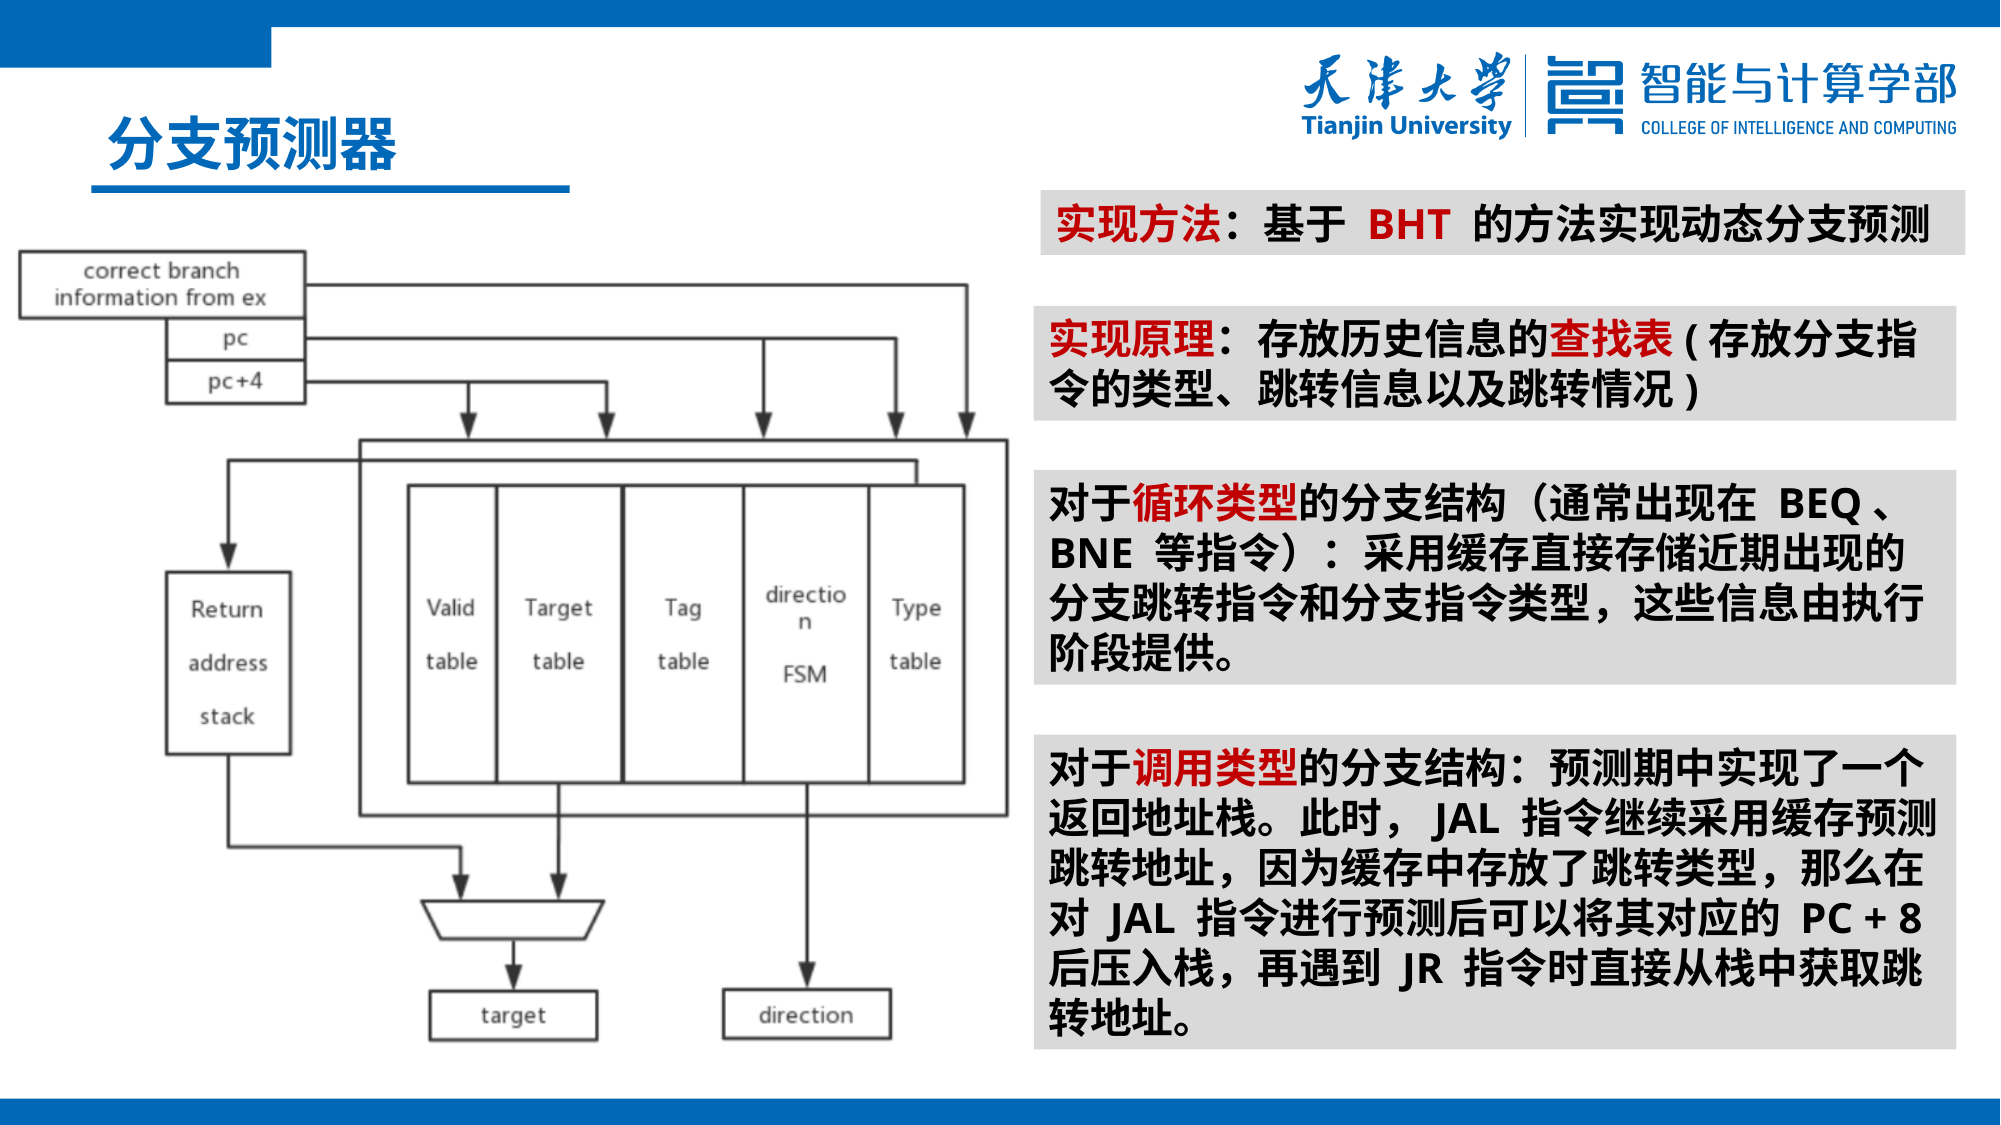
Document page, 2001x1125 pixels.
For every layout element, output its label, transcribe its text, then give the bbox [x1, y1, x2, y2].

text_box 对于循环类型的分支结构（通常出现在 BEQ、BNE 等指令）：采用缓存直接存储近期出现的分支跳转指令和分支指令类型，这些信息由执行阶段提供。 [1060, 469, 1957, 685]
text_box [0, 1098, 2000, 1125]
text_box 分支预测器 [92, 99, 1303, 185]
text_box 对于调用类型的分支结构：预测期中实现了一个返回地址栈。此时，JAL 指令继续采用缓存预测跳转地址，因为缓存中存放了跳转类型，那么在对 JAL 指令进行预测后可以将其对应的 PC + 8 后压入栈，再遇到 JR 指令时直接从栈中获取跳转地址。 [1060, 734, 1957, 1050]
text_box [90, 184, 571, 194]
text_box [0, 28, 272, 69]
text_box 实现方法：基于 BHT 的方法实现动态分支预测 [1040, 190, 1966, 255]
text_box [0, 0, 2000, 28]
text_box 实现原理：存放历史信息的查找表(存放分支指令的类型、跳转信息以及跳转情况) [1060, 305, 1957, 421]
picture [1282, 26, 2000, 158]
picture [2, 213, 1060, 1086]
